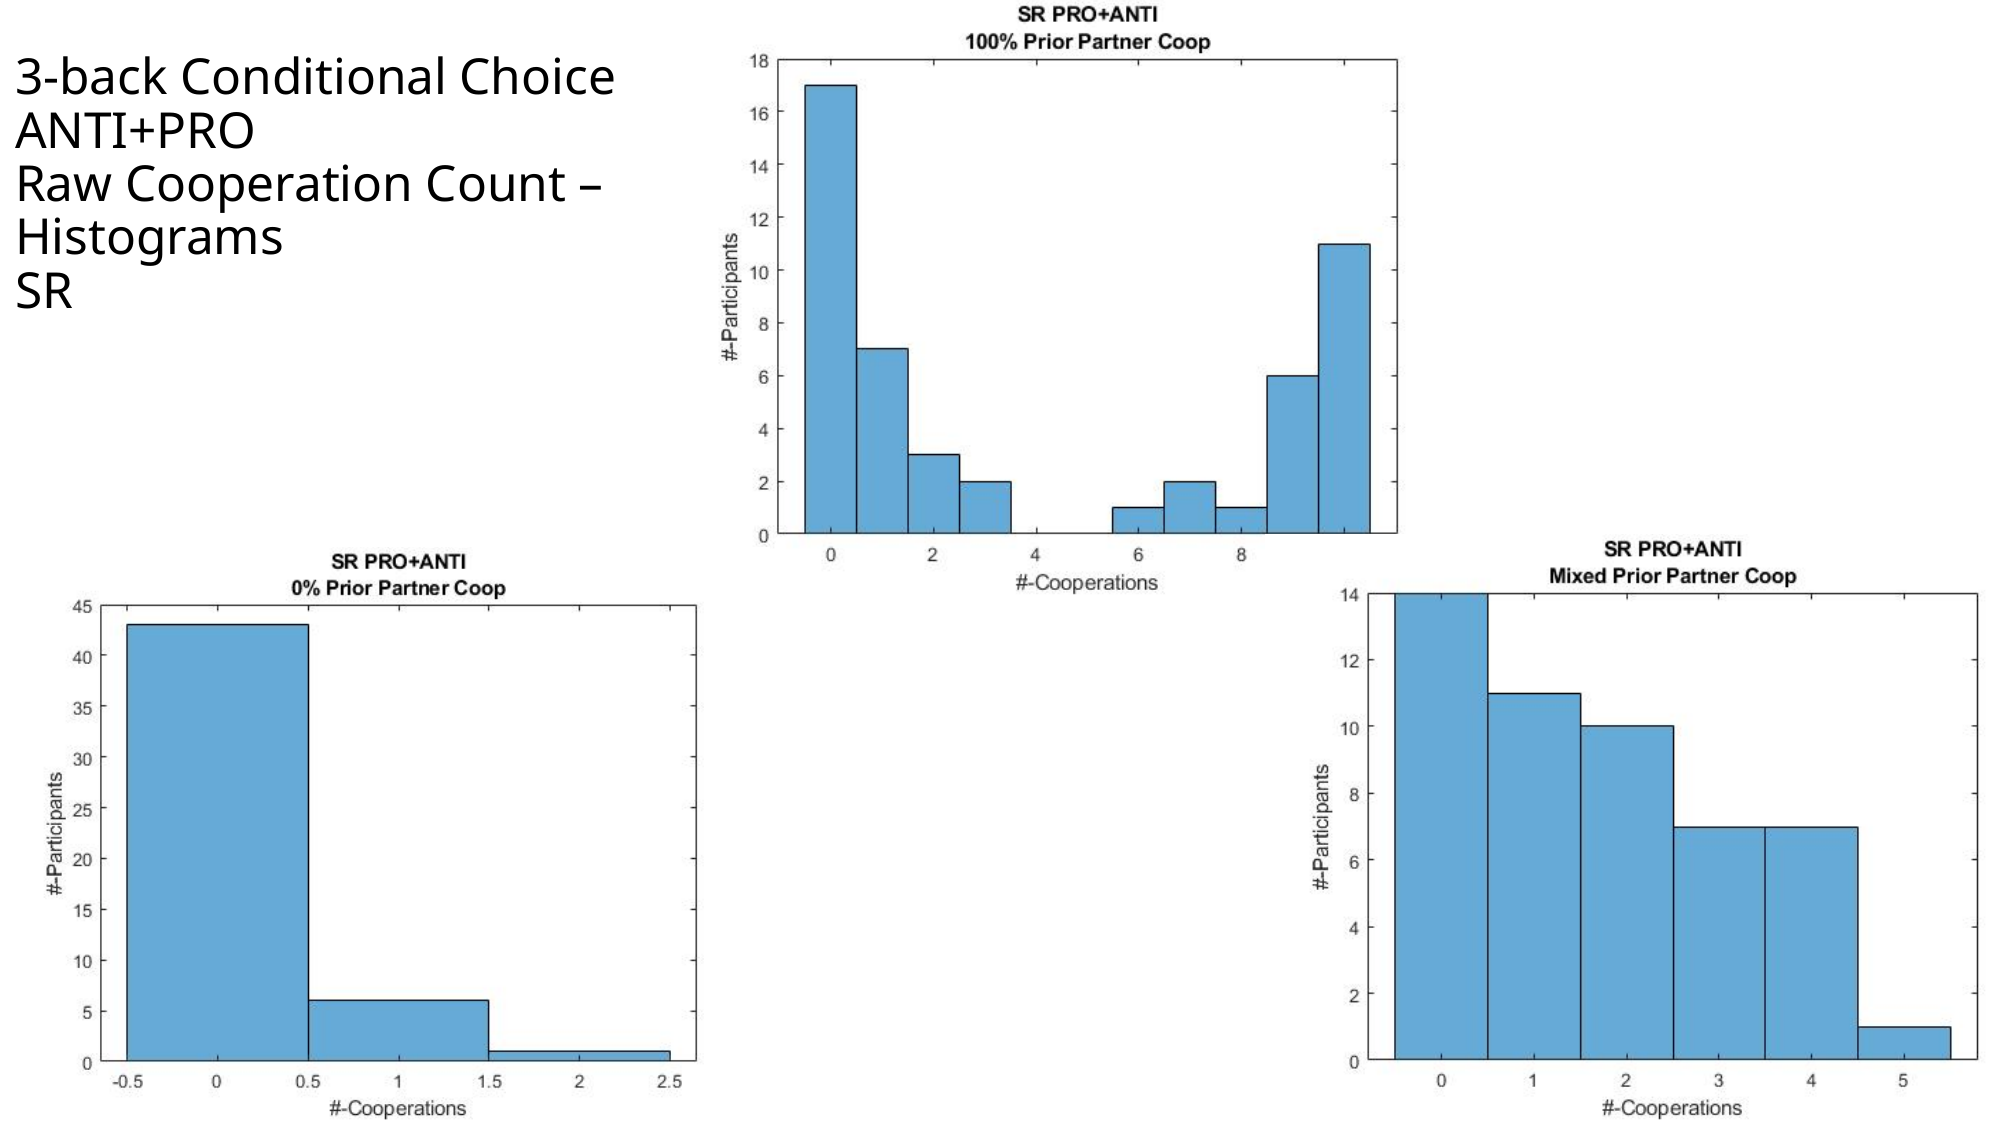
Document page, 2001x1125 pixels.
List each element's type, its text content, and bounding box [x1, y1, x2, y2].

picture [0, 0, 2000, 1125]
title 3-back Conditional Choice ANTI+PRO Raw Cooperation Count – Histograms SR [0, 43, 673, 329]
